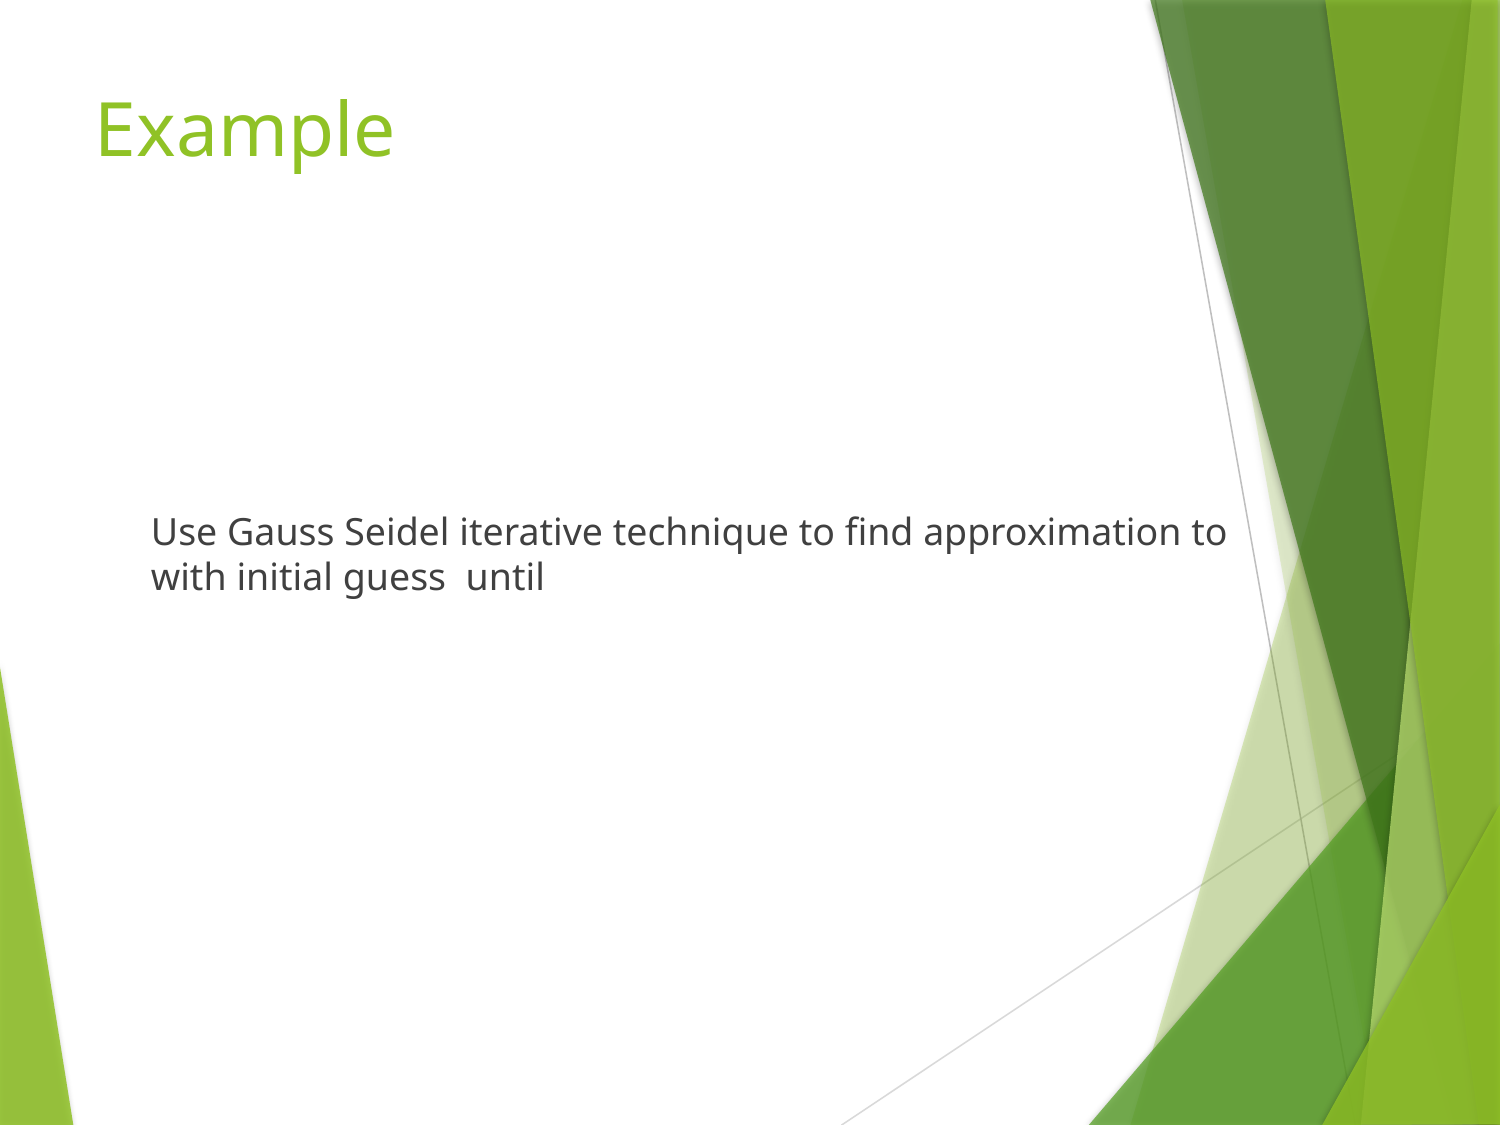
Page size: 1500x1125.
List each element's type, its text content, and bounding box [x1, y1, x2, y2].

title Example [79, 74, 1237, 200]
